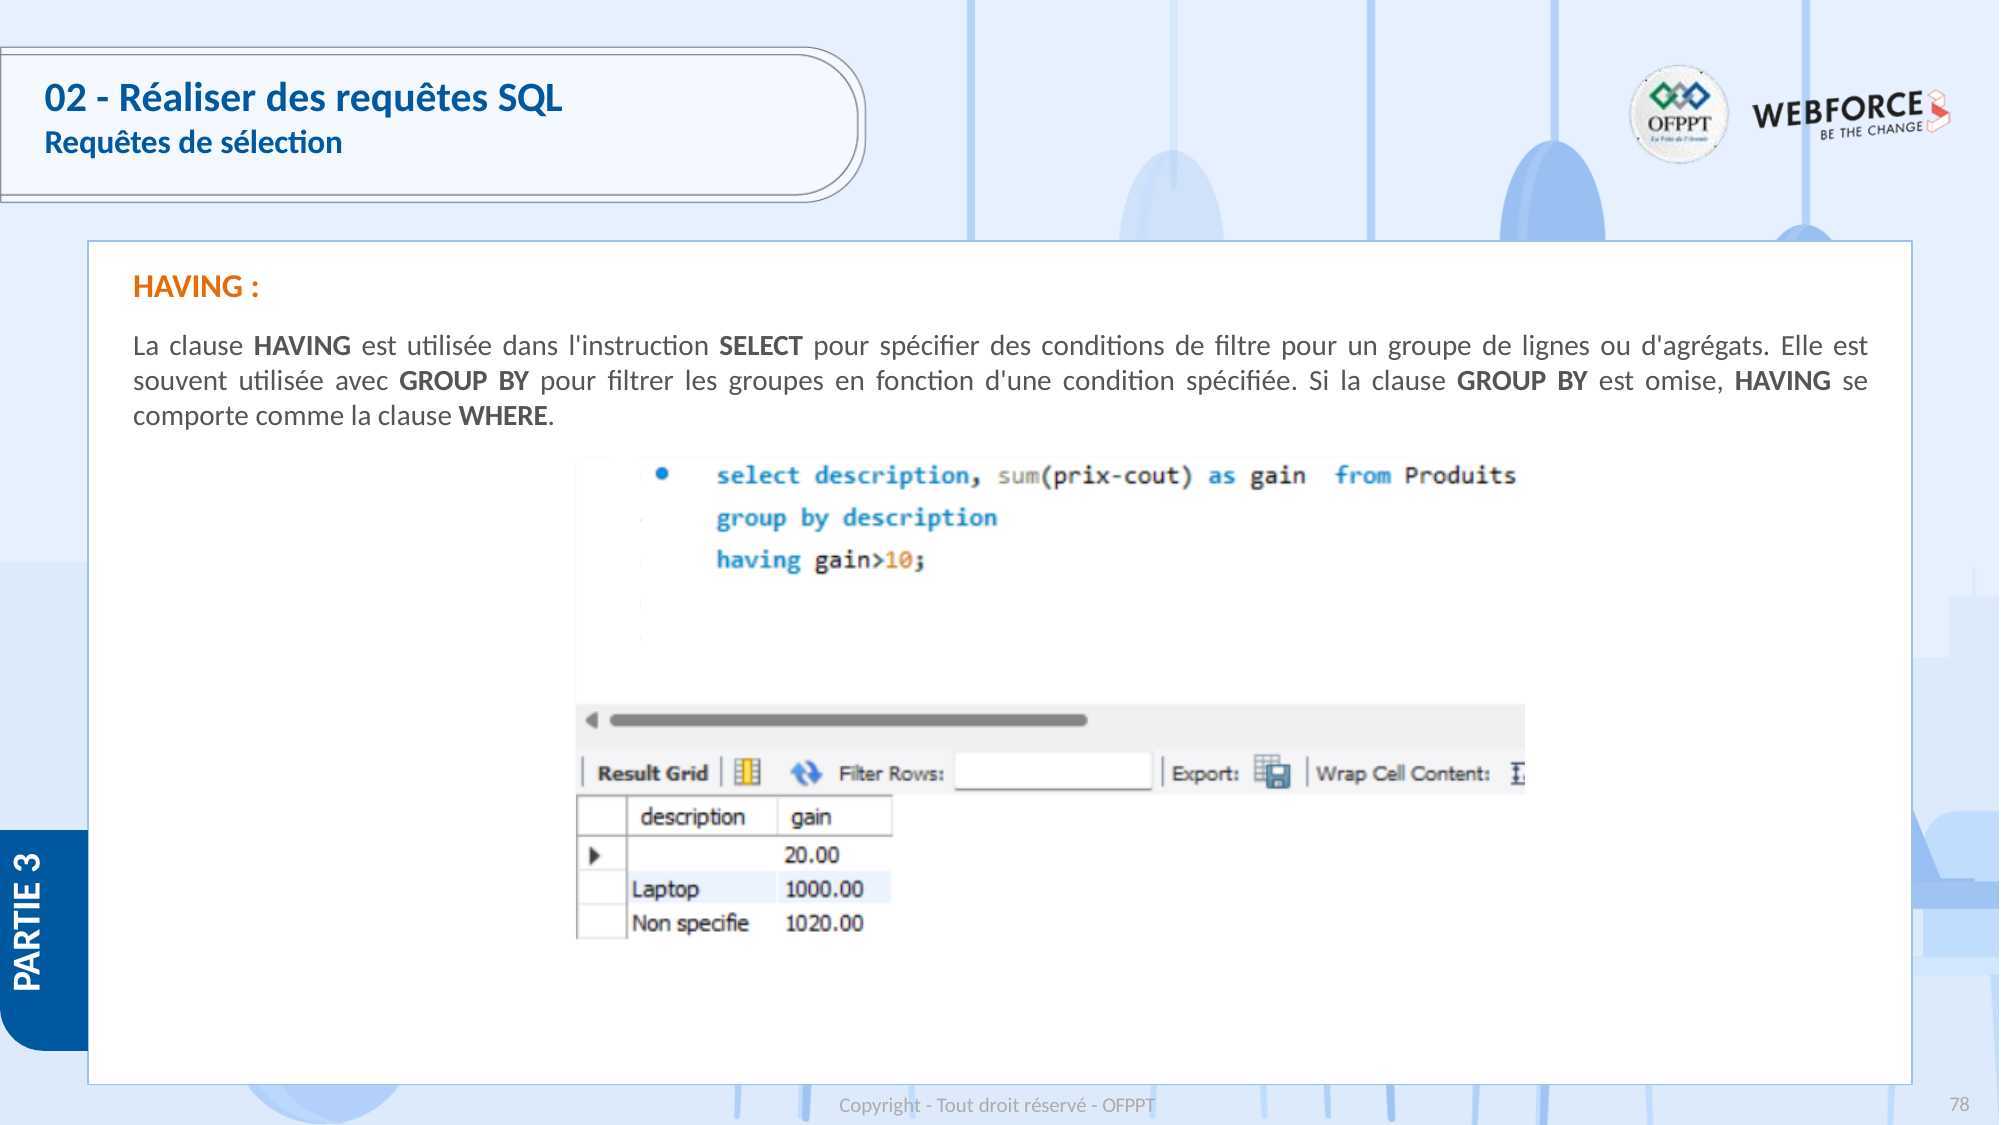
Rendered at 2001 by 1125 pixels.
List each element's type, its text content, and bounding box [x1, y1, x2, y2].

text_box PARTIE 3 [0, 830, 88, 1008]
slide_number 78 [1943, 1094, 1990, 1125]
text_box HAVING : La clause HAVING est utilisée dans l'instruction SELECT pour spécifier des conditions de filtre pour un groupe de lignes ou d'agrégats. Elle est souvent utilisée avec GROUP BY pour filtrer les groupes en fonction d'une condition spécifiée. Si la clause GROUP BY est omise, HAVING se comporte comme la clause WHERE. [130, 262, 566, 432]
picture [0, 0, 1999, 1125]
picture [575, 458, 1525, 943]
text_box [571, 60, 1958, 943]
title 02 - Réaliser des requêtes SQL Requêtes de sélection [42, 67, 566, 258]
footer Copyright - Tout droit réservé - OFPPT [837, 1094, 1164, 1125]
